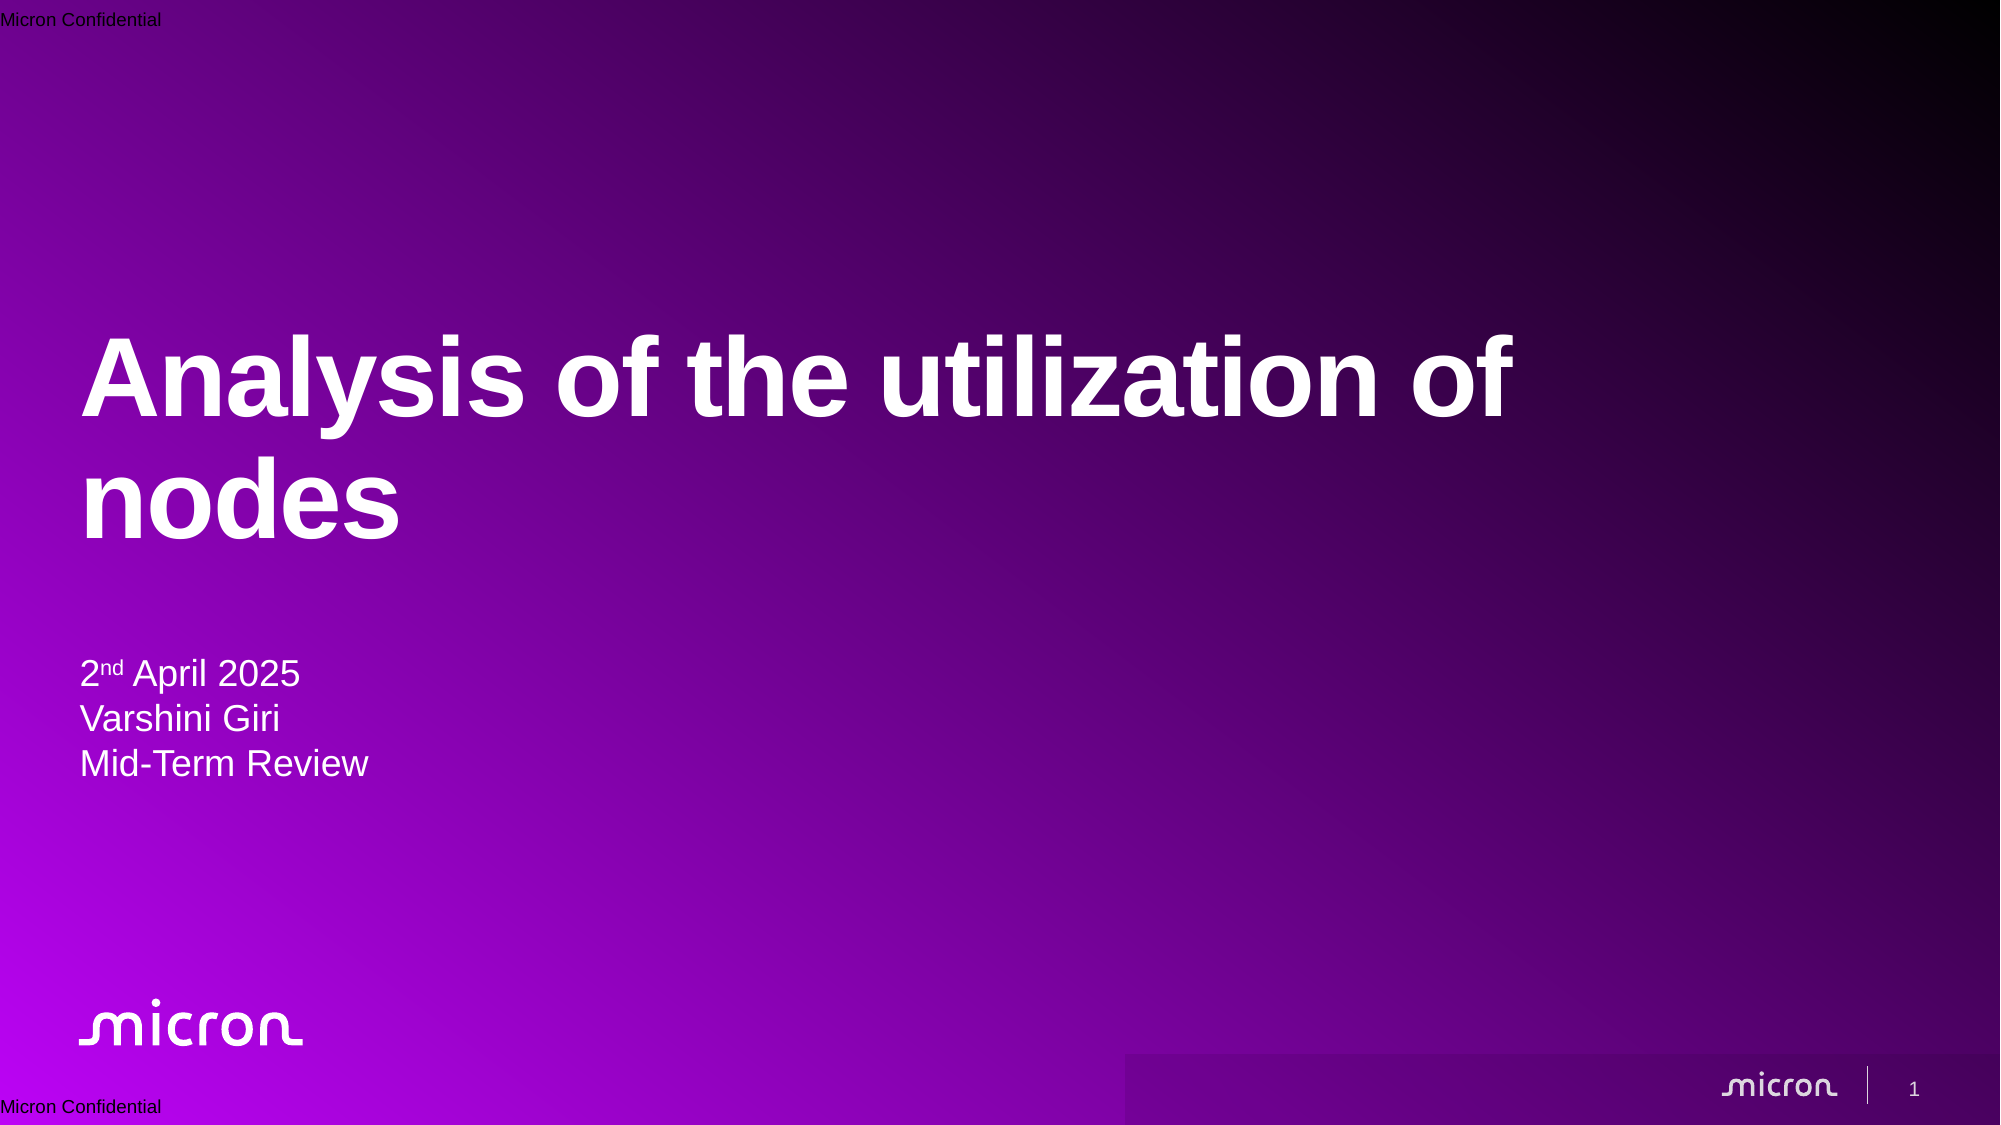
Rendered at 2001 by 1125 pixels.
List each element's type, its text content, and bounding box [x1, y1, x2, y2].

title Analysis of the utilization of nodes [79, 79, 1524, 563]
subtitle 2nd April 2025 Varshini Giri Mid-Term Review [79, 649, 1450, 795]
